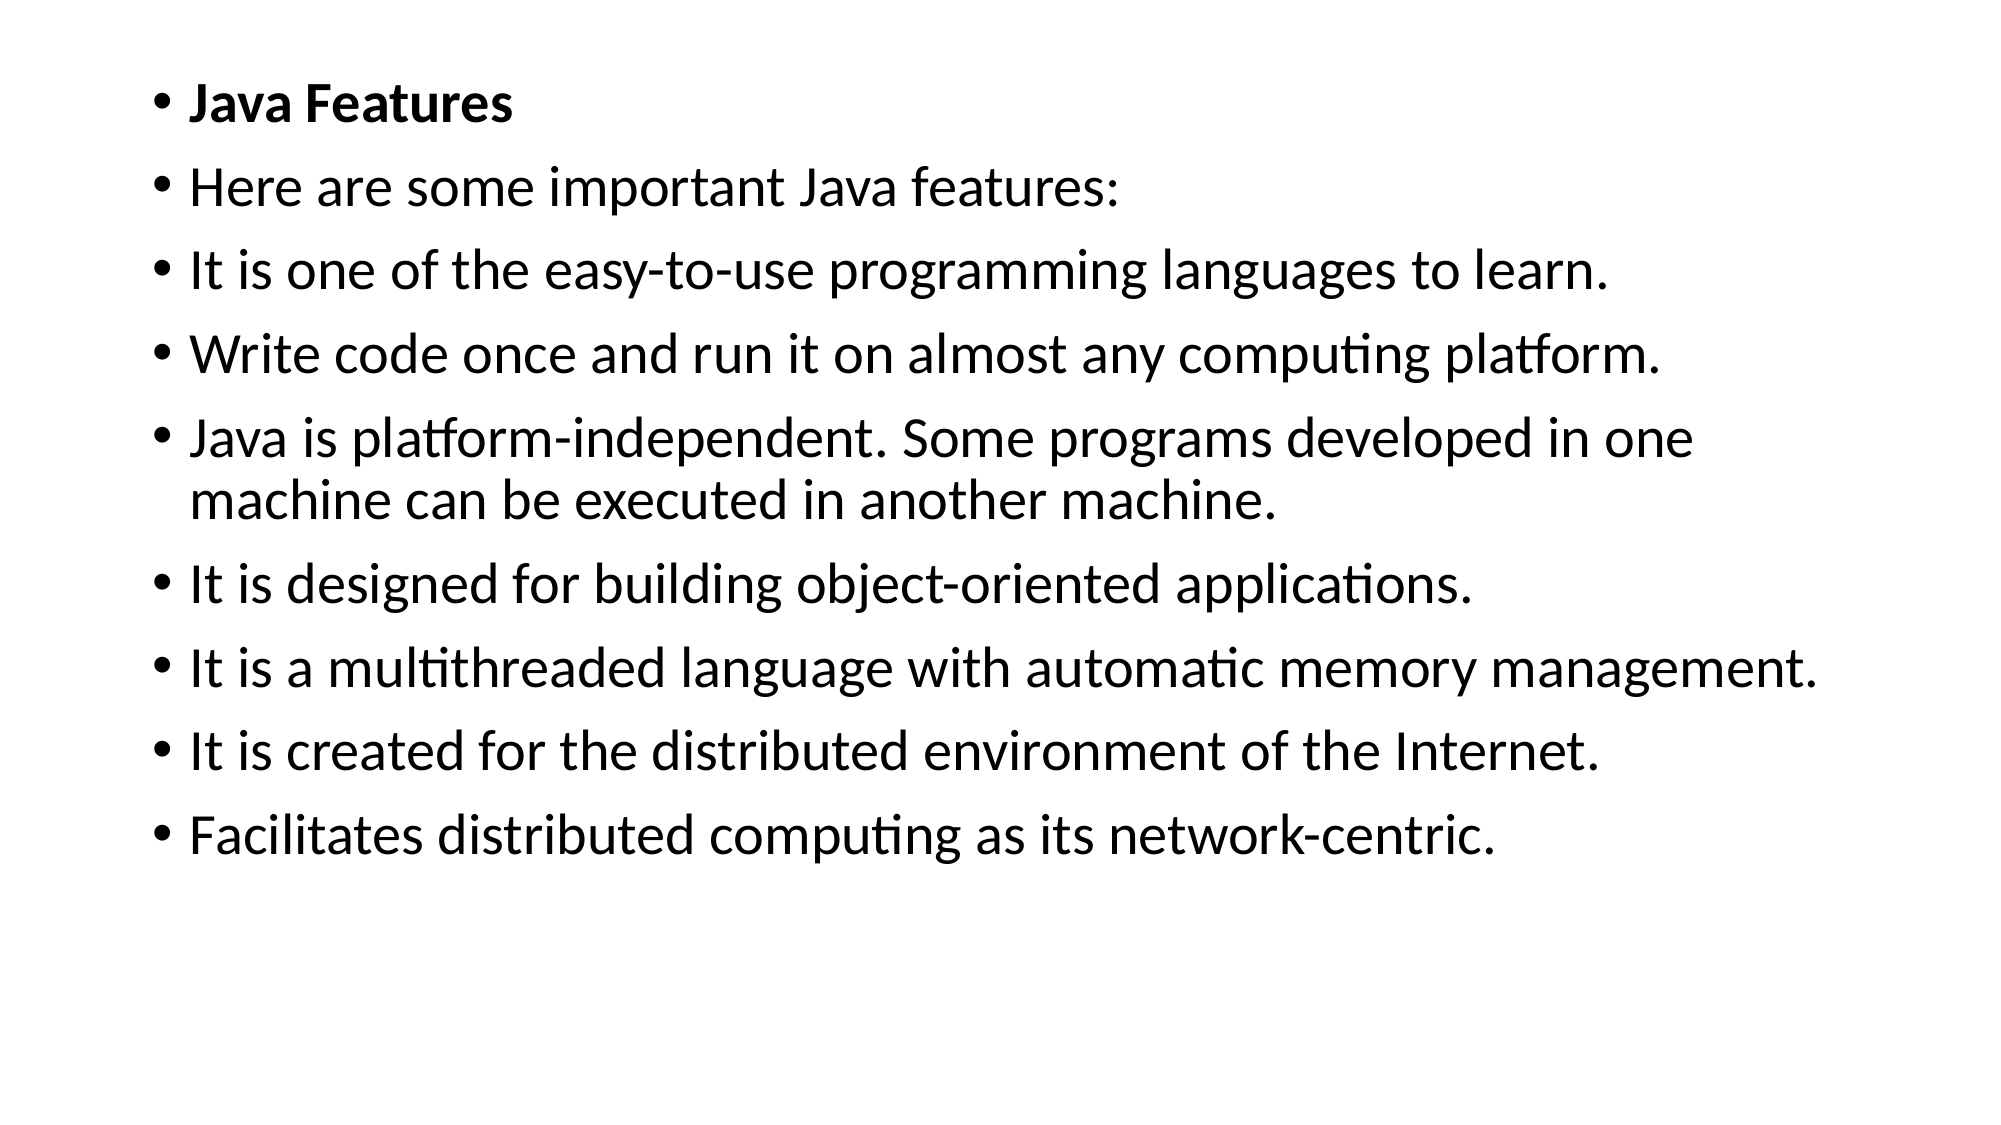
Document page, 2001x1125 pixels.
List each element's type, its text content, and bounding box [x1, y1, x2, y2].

list Java Features Here are some important Java features: It is one of the easy-to-use programming languages to learn. Write code once and run it on almost any computing platform. Java is platform-independent. Some programs developed in one machine can be executed in another machine. It is designed for building object-oriented applications. It is a multithreaded language with automatic memory management. It is created for the distributed environment of the Internet. Facilitates distributed computing as its network-centric. [137, 64, 1863, 1014]
